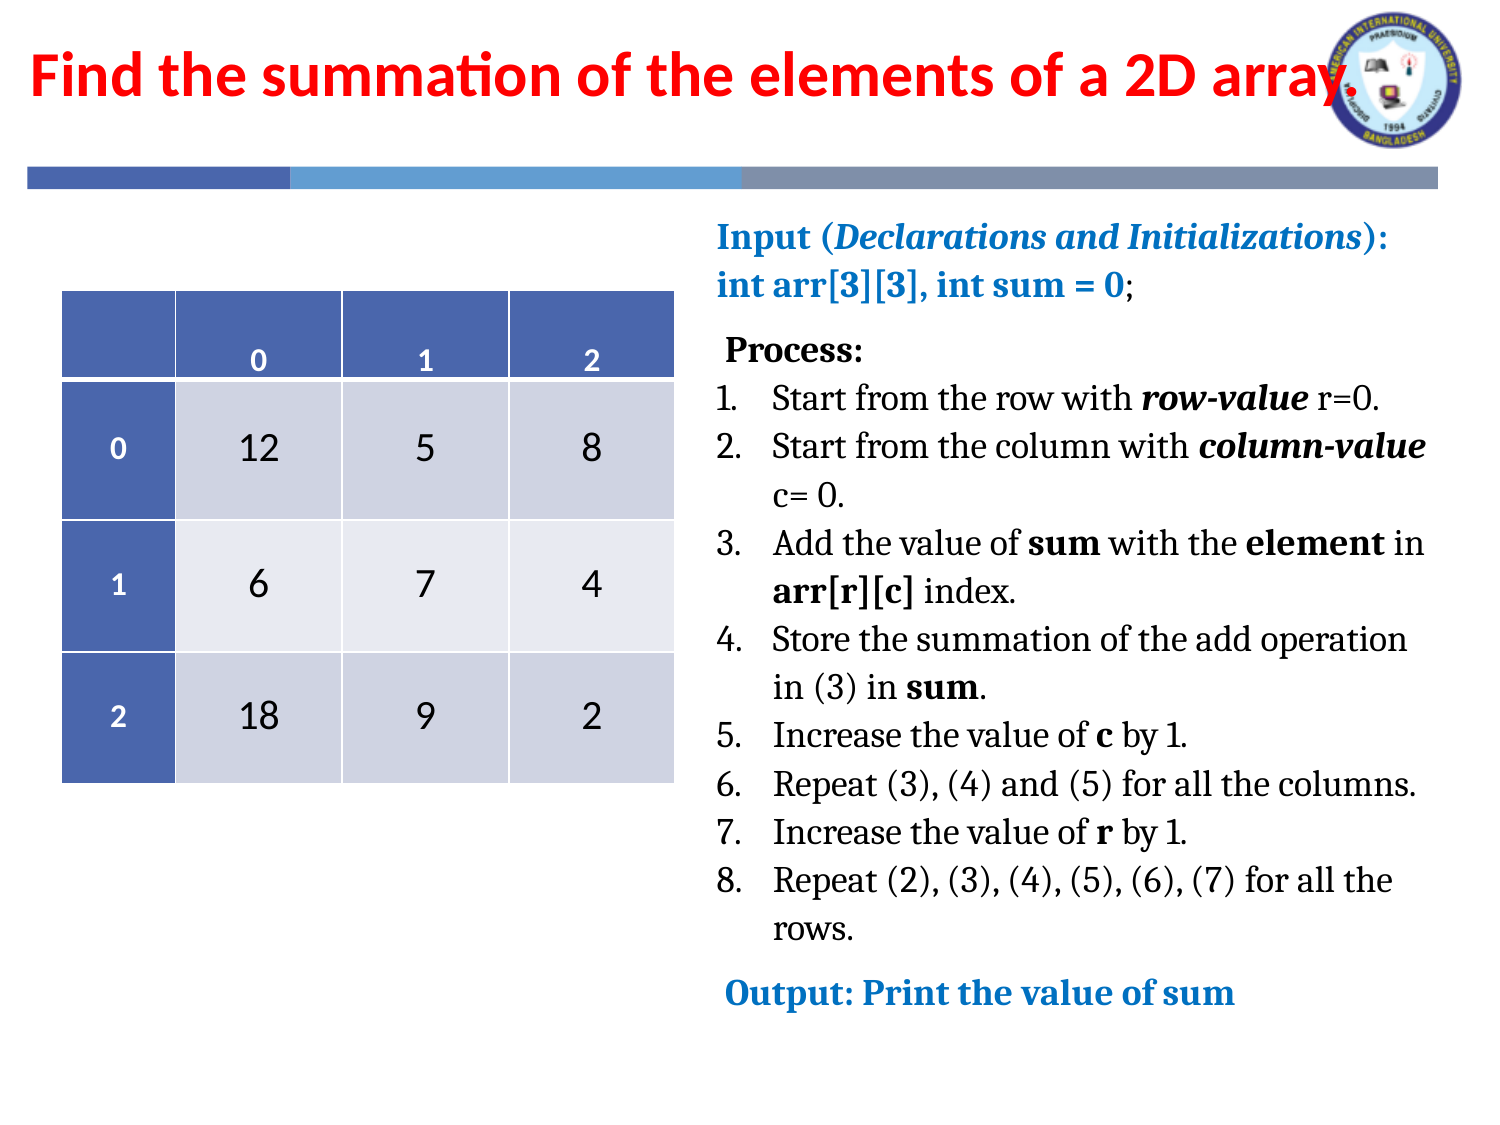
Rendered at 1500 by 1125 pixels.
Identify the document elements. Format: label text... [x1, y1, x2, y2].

table_cell 2 [510, 653, 674, 783]
table_header 1 [343, 291, 508, 377]
table_header 2 [510, 291, 674, 377]
table_cell 7 [343, 521, 508, 651]
text_box Input (Declarations and Initializations): int arr[3][3], int sum = 0; Process: Start from the row with row-value r=0. Start from the column with column-value c= 0. Add the value of sum with the element in arr[r][c] index. Store the summation of the add operation in (3) in sum. Increase the value of c by 1. Repeat (3), (4) and (5) for all the columns. Increase the value of r by 1. Repeat (2), (3), (4), (5), (6), (7) for all the rows. Output: Print the value of sum [701, 201, 1457, 1020]
table_cell 5 [343, 382, 508, 519]
table_cell 2 [62, 653, 175, 783]
table_cell 1 [62, 521, 175, 651]
table_header [62, 291, 175, 377]
table_cell 9 [343, 653, 508, 783]
table_cell 6 [176, 521, 341, 651]
table_header 0 [176, 291, 341, 377]
table_cell 4 [510, 521, 674, 651]
table_cell 8 [510, 382, 674, 519]
table_cell 18 [176, 653, 341, 783]
table_cell 12 [176, 382, 341, 519]
text_box Find the summation of the elements of a 2D array. [16, 24, 1402, 190]
picture [1323, 9, 1465, 152]
table_cell 0 [62, 382, 175, 519]
